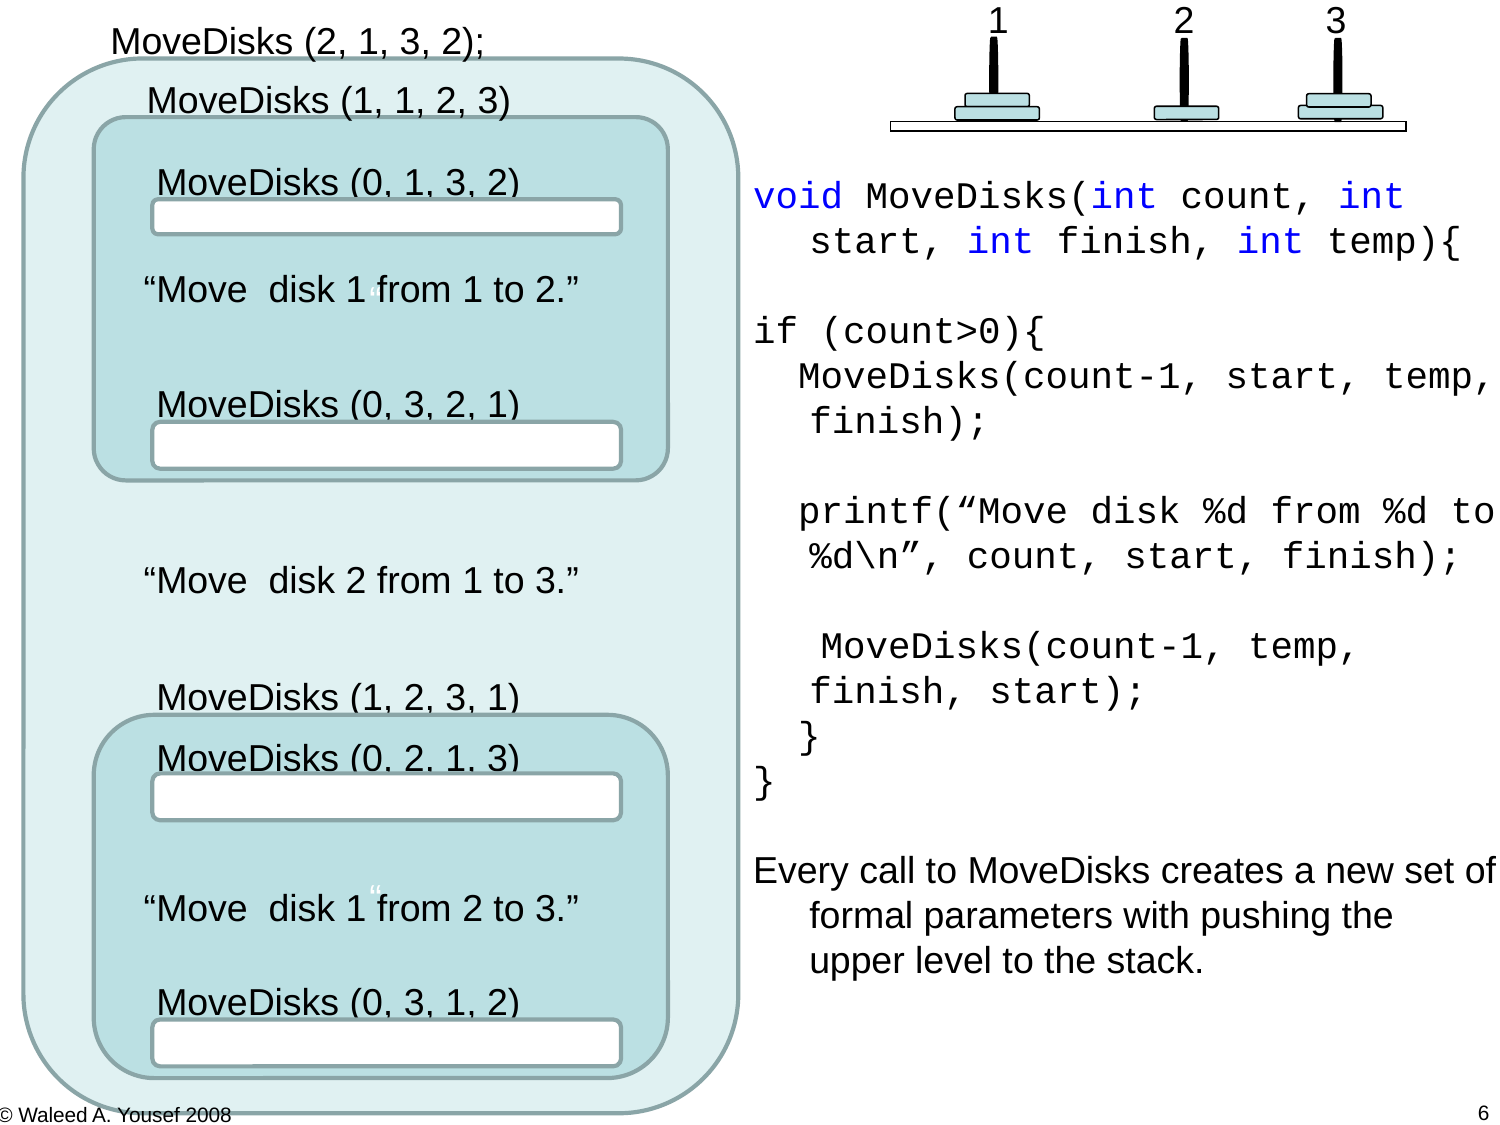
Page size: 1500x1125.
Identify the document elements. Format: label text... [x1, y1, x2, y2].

text_box [1180, 48, 1189, 106]
text_box [150, 1017, 624, 1069]
text_box [1306, 93, 1372, 108]
slide_number 6 [1433, 1092, 1500, 1125]
text_box [150, 197, 624, 237]
text_box [989, 48, 998, 93]
text_box 2 [1158, 0, 1210, 48]
text_box MoveDisks (0, 3, 1, 2) [141, 970, 536, 1031]
text_box MoveDisks (0, 2, 1, 3) [141, 726, 536, 787]
text_box 3 [1310, 0, 1362, 48]
text_box “ [91, 712, 671, 1081]
footer © Waleed A. Yousef 2008 [0, 1093, 458, 1125]
text_box MoveDisks (0, 1, 3, 2) [141, 150, 536, 211]
text_box MoveDisks (1, 2, 3, 1) [141, 665, 536, 713]
text_box [21, 66, 741, 1116]
text_box void MoveDisks(int count, int start, int finish, int temp){ if (count>0){ MoveDisks(count-1, start, temp, finish); printf(“Move disk %d from %d to %d\n”, count, start, finish); MoveDisks(count-1, temp, finish, start); } } Every call to MoveDisks creates a new set of formal parameters with pushing the upper level to the stack. [738, 163, 1500, 989]
text_box MoveDisks (1, 1, 2, 3) [131, 68, 680, 128]
text_box “Move disk 1 from 2 to 3.” [128, 876, 608, 937]
text_box “Move disk 2 from 1 to 3.” [128, 548, 608, 609]
text_box [1334, 48, 1342, 93]
text_box [150, 419, 624, 471]
text_box [1298, 105, 1383, 119]
text_box [890, 121, 1407, 132]
text_box 1 [973, 0, 1024, 48]
text_box [954, 106, 1040, 121]
text_box MoveDisks (2, 1, 3, 2); [95, 9, 501, 70]
text_box [965, 93, 1030, 106]
text_box [1154, 106, 1219, 120]
text_box [150, 771, 624, 823]
text_box “ [91, 115, 671, 483]
text_box MoveDisks (0, 3, 2, 1) [141, 372, 536, 433]
text_box “Move disk 1 from 1 to 2.” [128, 257, 608, 318]
text_box [501, 56, 671, 68]
